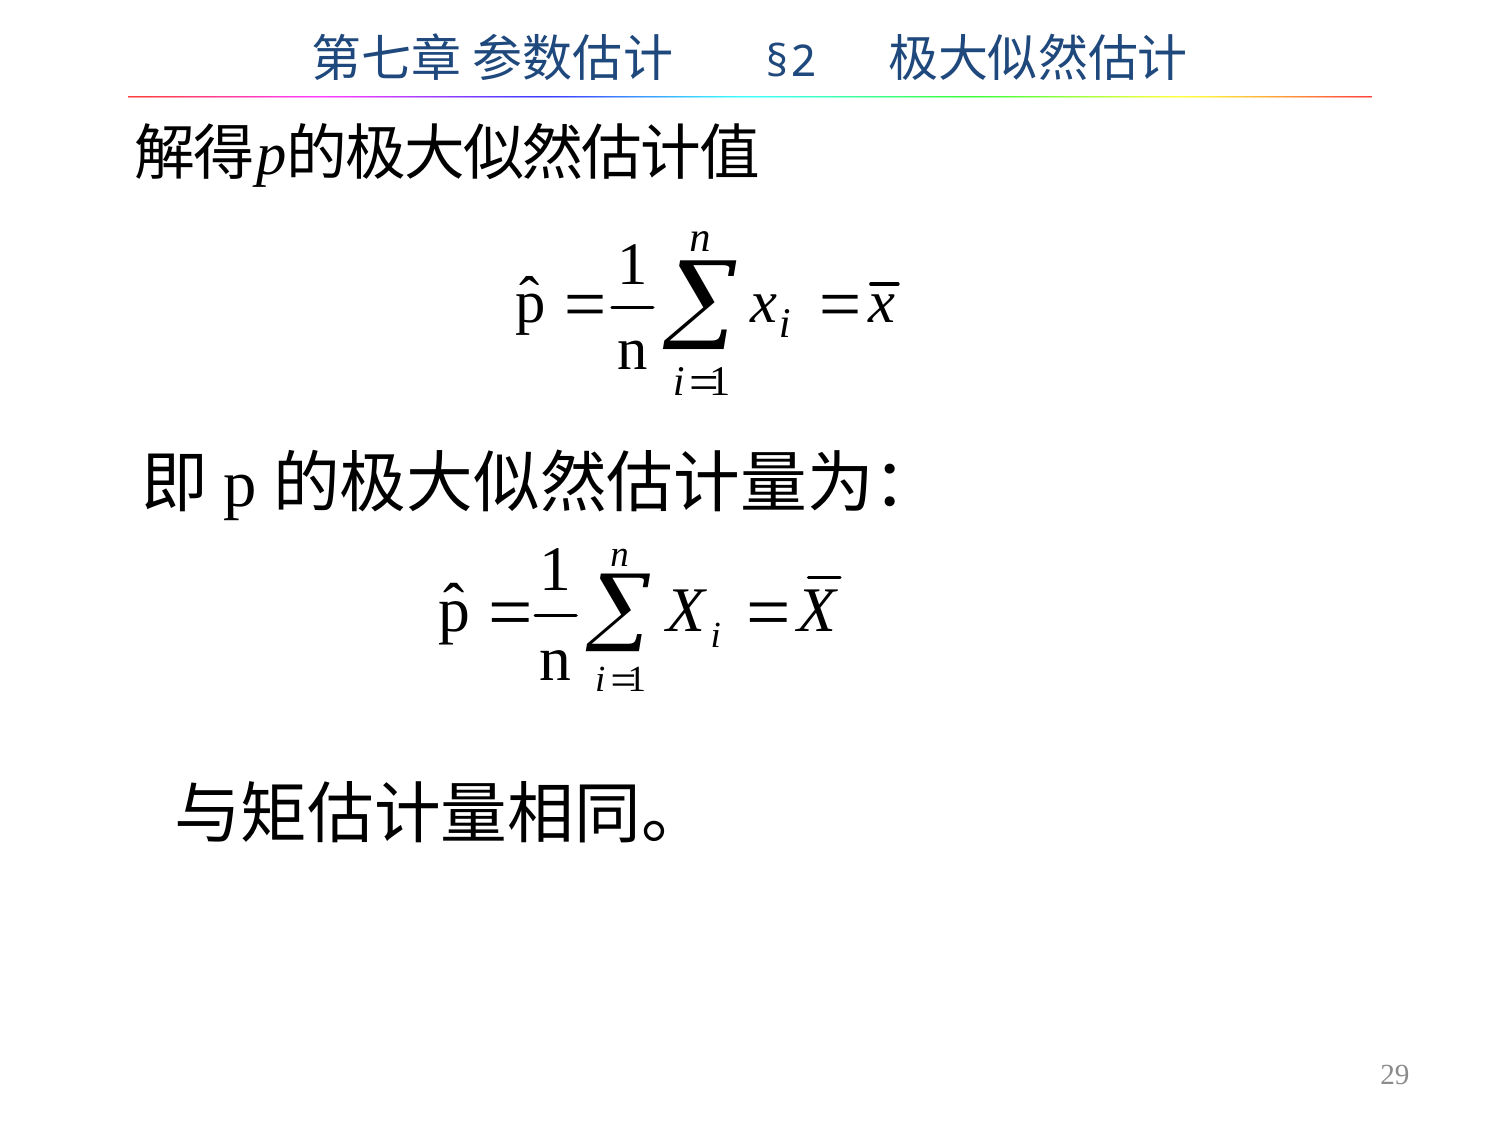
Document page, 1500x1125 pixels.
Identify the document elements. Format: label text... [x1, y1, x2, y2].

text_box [124, 112, 913, 409]
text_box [395, 526, 859, 707]
text_box 即p的极大似然估计量为： [126, 431, 939, 527]
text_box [128, 96, 1372, 101]
text_box 第七章 参数估计 §2 极大似然估计 [112, 37, 1388, 75]
slide_number 29 [1074, 1042, 1425, 1103]
text_box 与矩估计量相同。 [159, 763, 972, 858]
